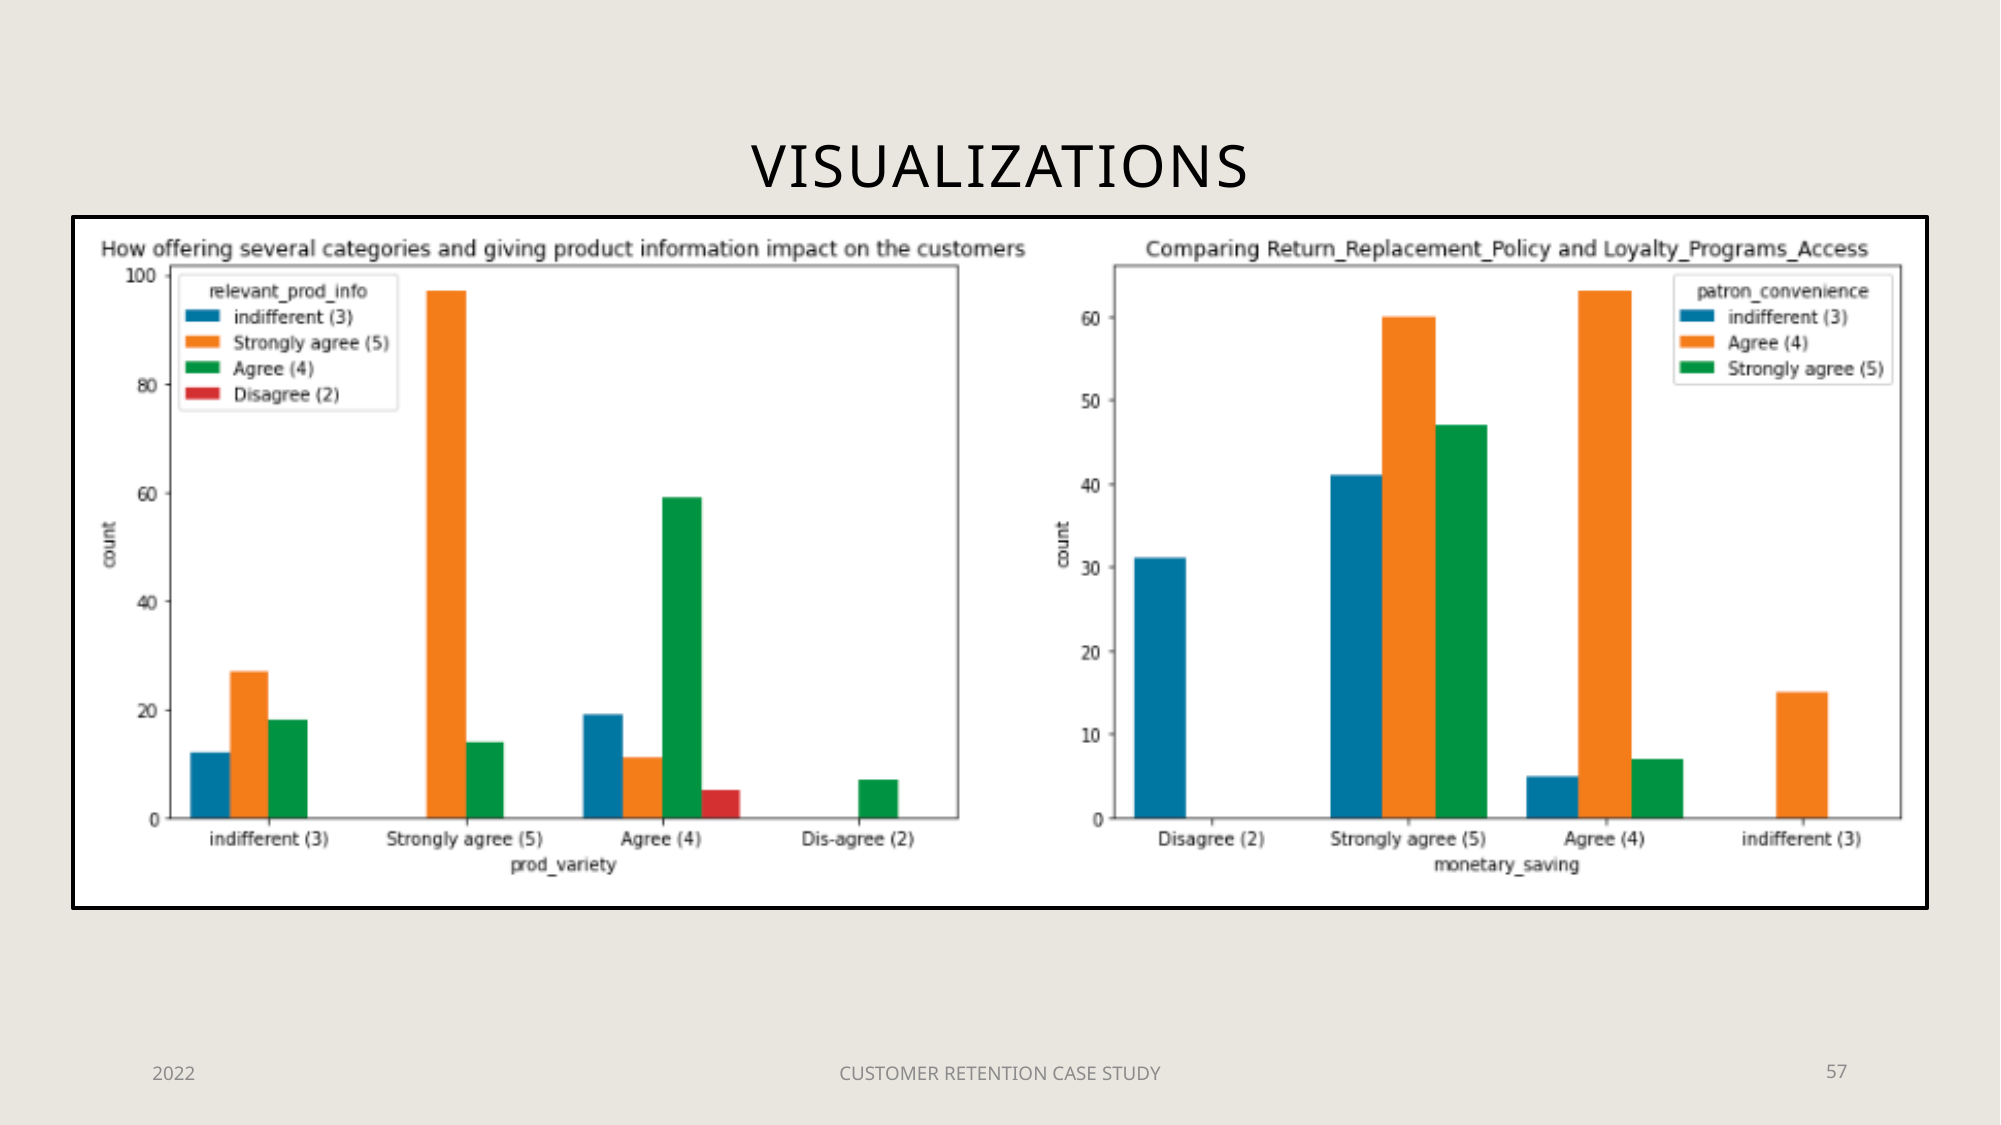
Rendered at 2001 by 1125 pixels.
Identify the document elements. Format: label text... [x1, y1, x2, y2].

footer CUSTOMER RETENTION CASE STUDY [662, 1042, 1338, 1103]
picture [75, 219, 1925, 906]
title visualizations [137, 59, 1863, 215]
slide_number 57 [1412, 1042, 1863, 1103]
slide_number 2022 [137, 1042, 588, 1103]
